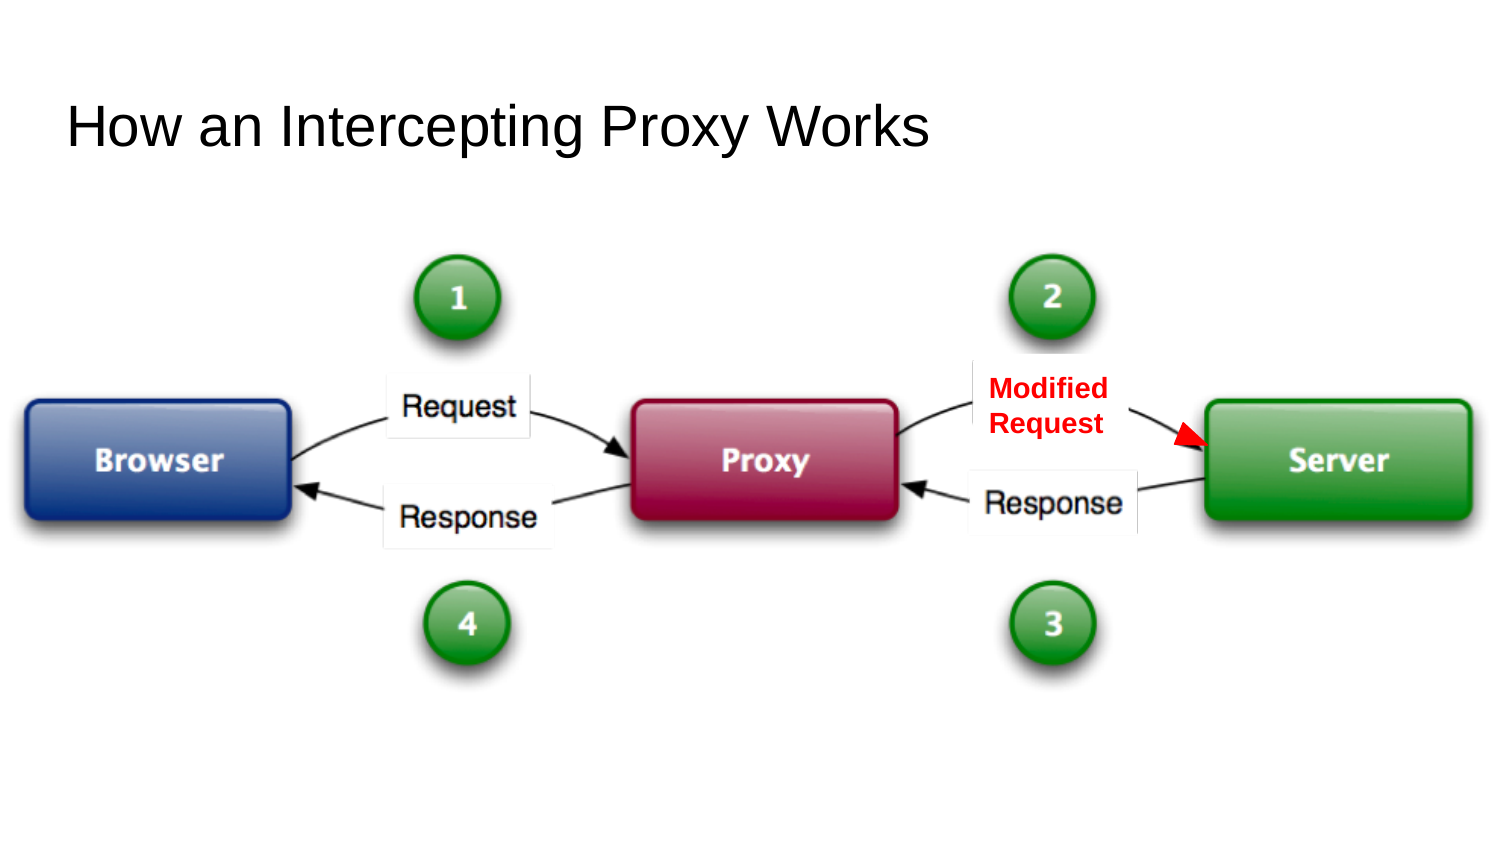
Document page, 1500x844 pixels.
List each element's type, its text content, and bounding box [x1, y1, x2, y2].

picture [0, 237, 1500, 701]
title How an Intercepting Proxy Works [51, 72, 1449, 167]
